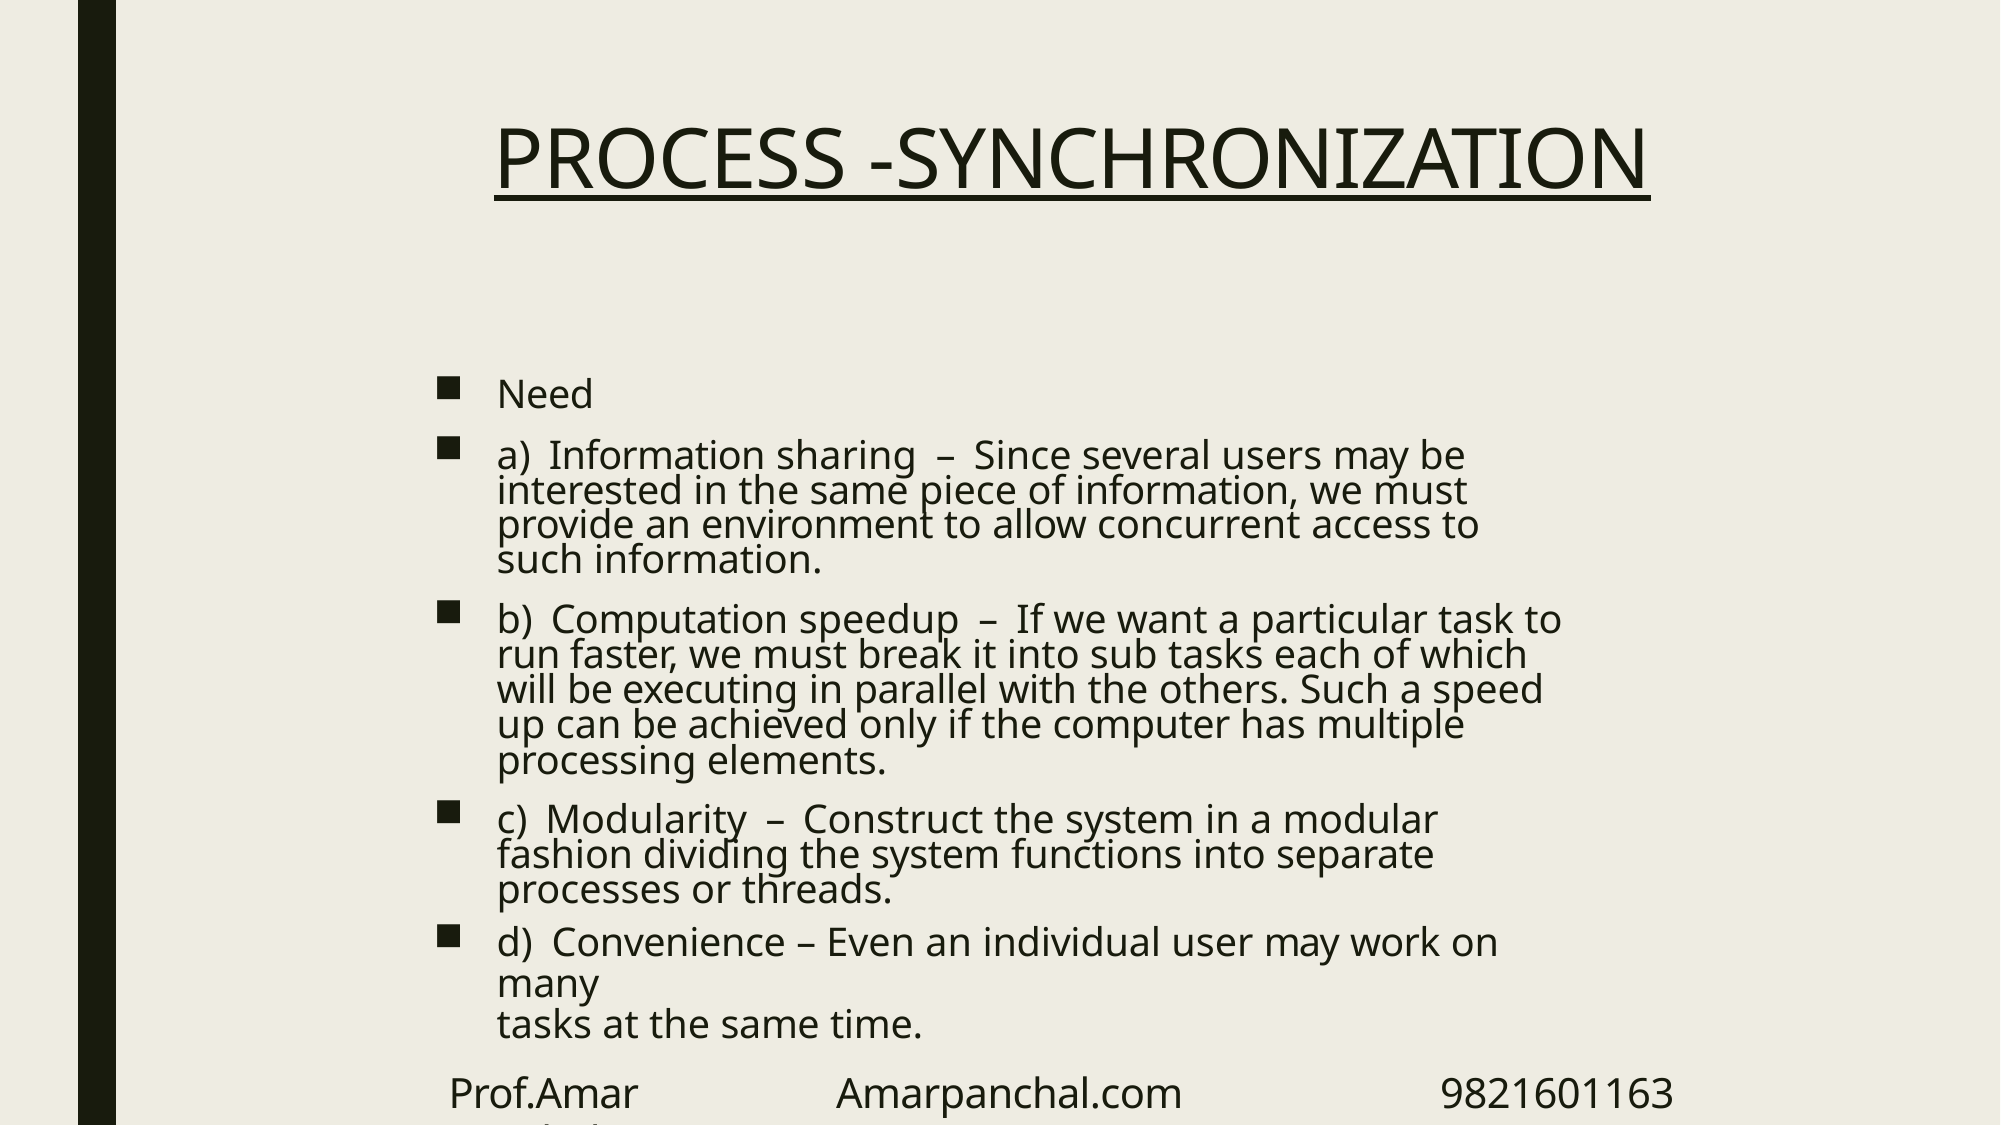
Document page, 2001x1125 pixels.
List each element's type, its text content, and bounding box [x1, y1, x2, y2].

title PROCESS -SYNCHRONIZATION [490, 102, 2000, 293]
footer 9821601163 [1438, 1067, 1763, 1125]
slide_number Amarpanchal.com [833, 1067, 1263, 1125]
text_box Need a) Information sharing – Since several users may be interested in the same piece of information, we must provide an environment to allow concurrent access to such information. b) Computation speedup – If we want a particular task to run faster, we must break it into sub tasks each of which will be executing in parallel with the others. Such a speed up can be achieved only if the computer has multiple processing elements. c) Modularity – Construct the system in a modular fashion dividing the system functions into separate processes or threads. d) Convenience – Even an individual user may work on many tasks at the same time. [431, 354, 1583, 1047]
text_box Prof.Amar Panchal [446, 1067, 775, 1125]
